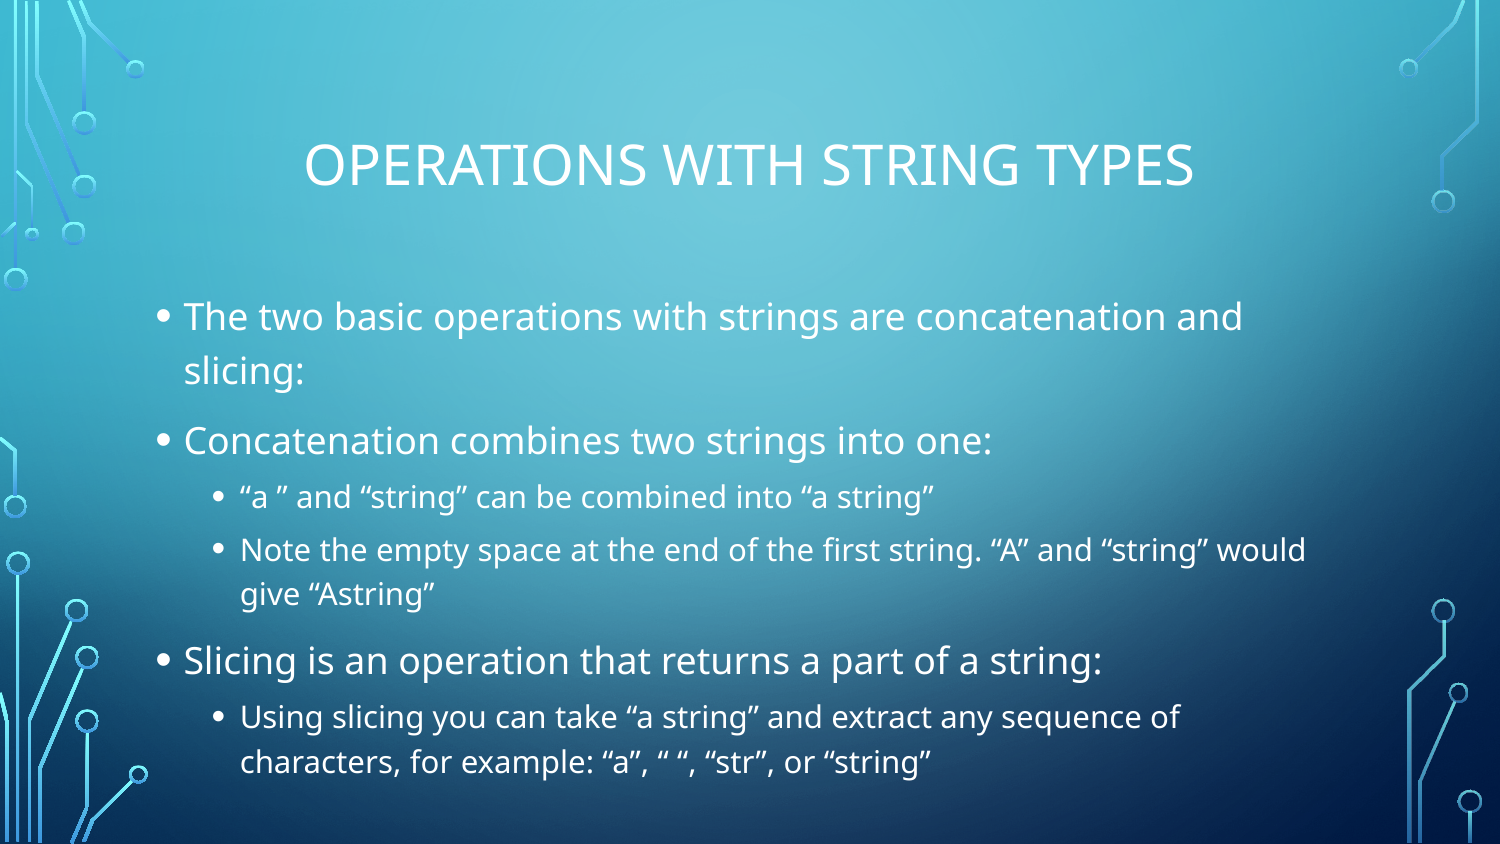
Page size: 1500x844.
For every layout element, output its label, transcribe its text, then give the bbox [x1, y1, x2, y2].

title Operations with string types [140, 76, 1360, 258]
list The two basic operations with strings are concatenation and slicing: Concatenation combines two strings into one: “a ” and “string” can be combined into “a string” Note the empty space at the end of the first string. “A” and “string” would give “Astring” Slicing is an operation that returns a part of a string: Using slicing you can take “a string” and extract any sequence of characters, for example: “a”, “ “, “str”, or “string” [140, 276, 1360, 713]
